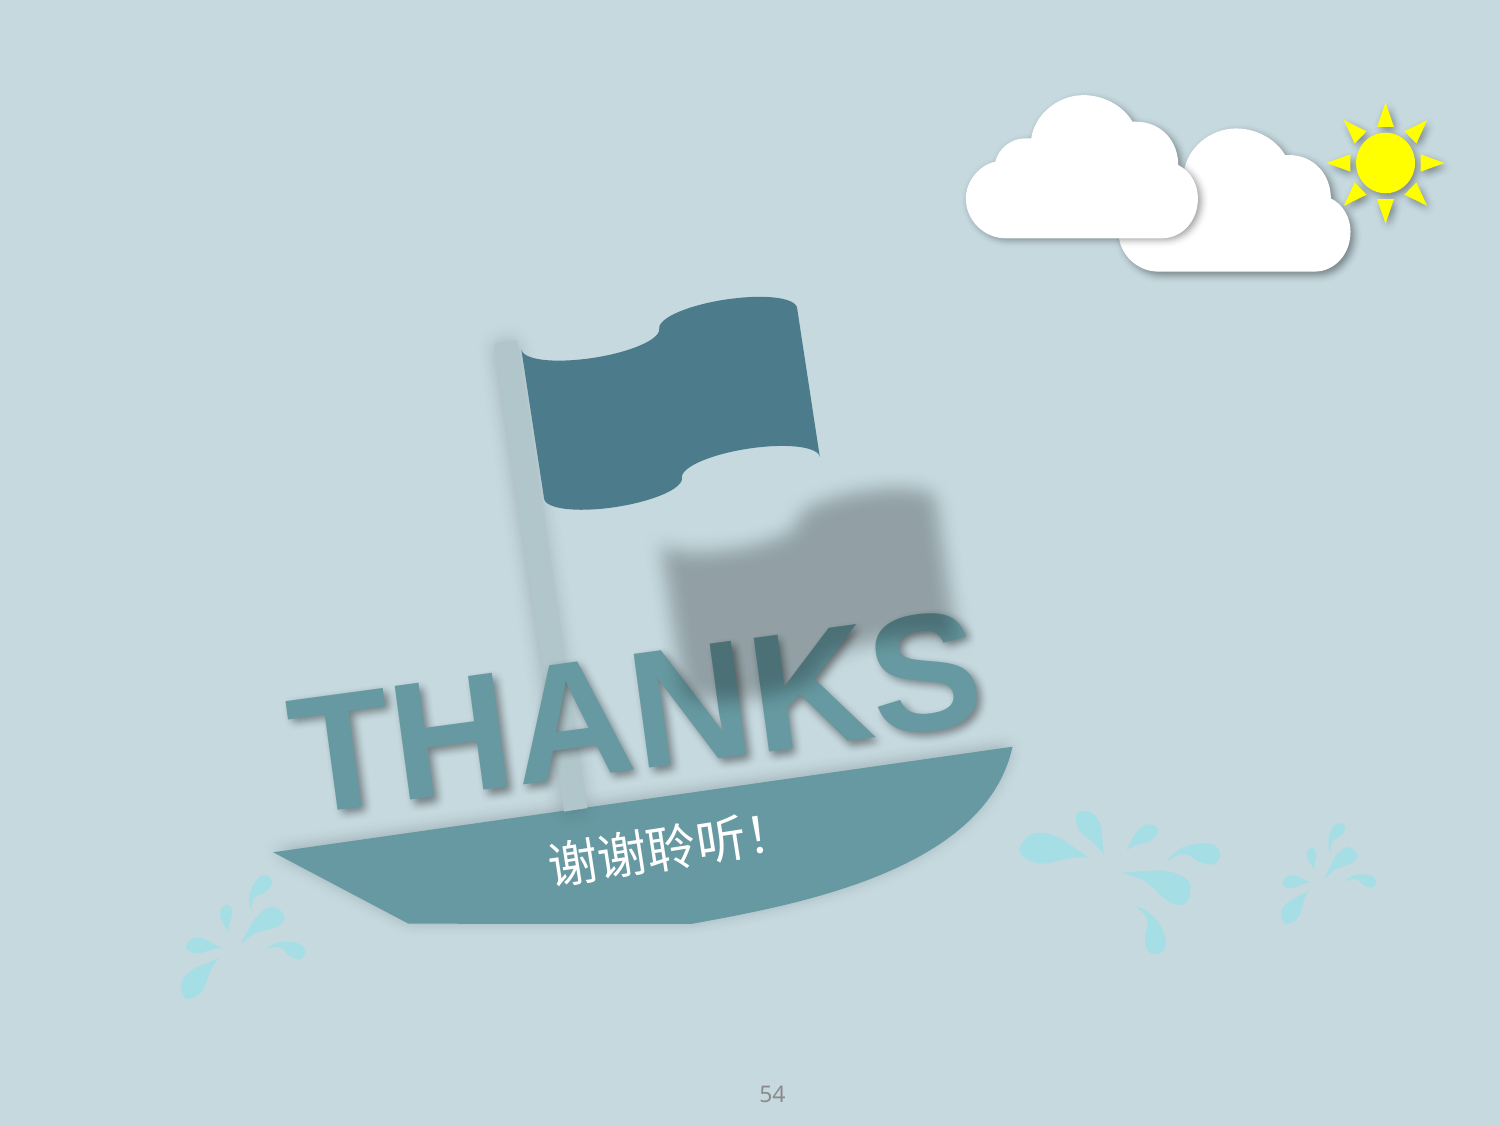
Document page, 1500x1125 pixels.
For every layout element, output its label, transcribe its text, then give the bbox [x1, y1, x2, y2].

slide_number 54 [712, 1064, 833, 1125]
